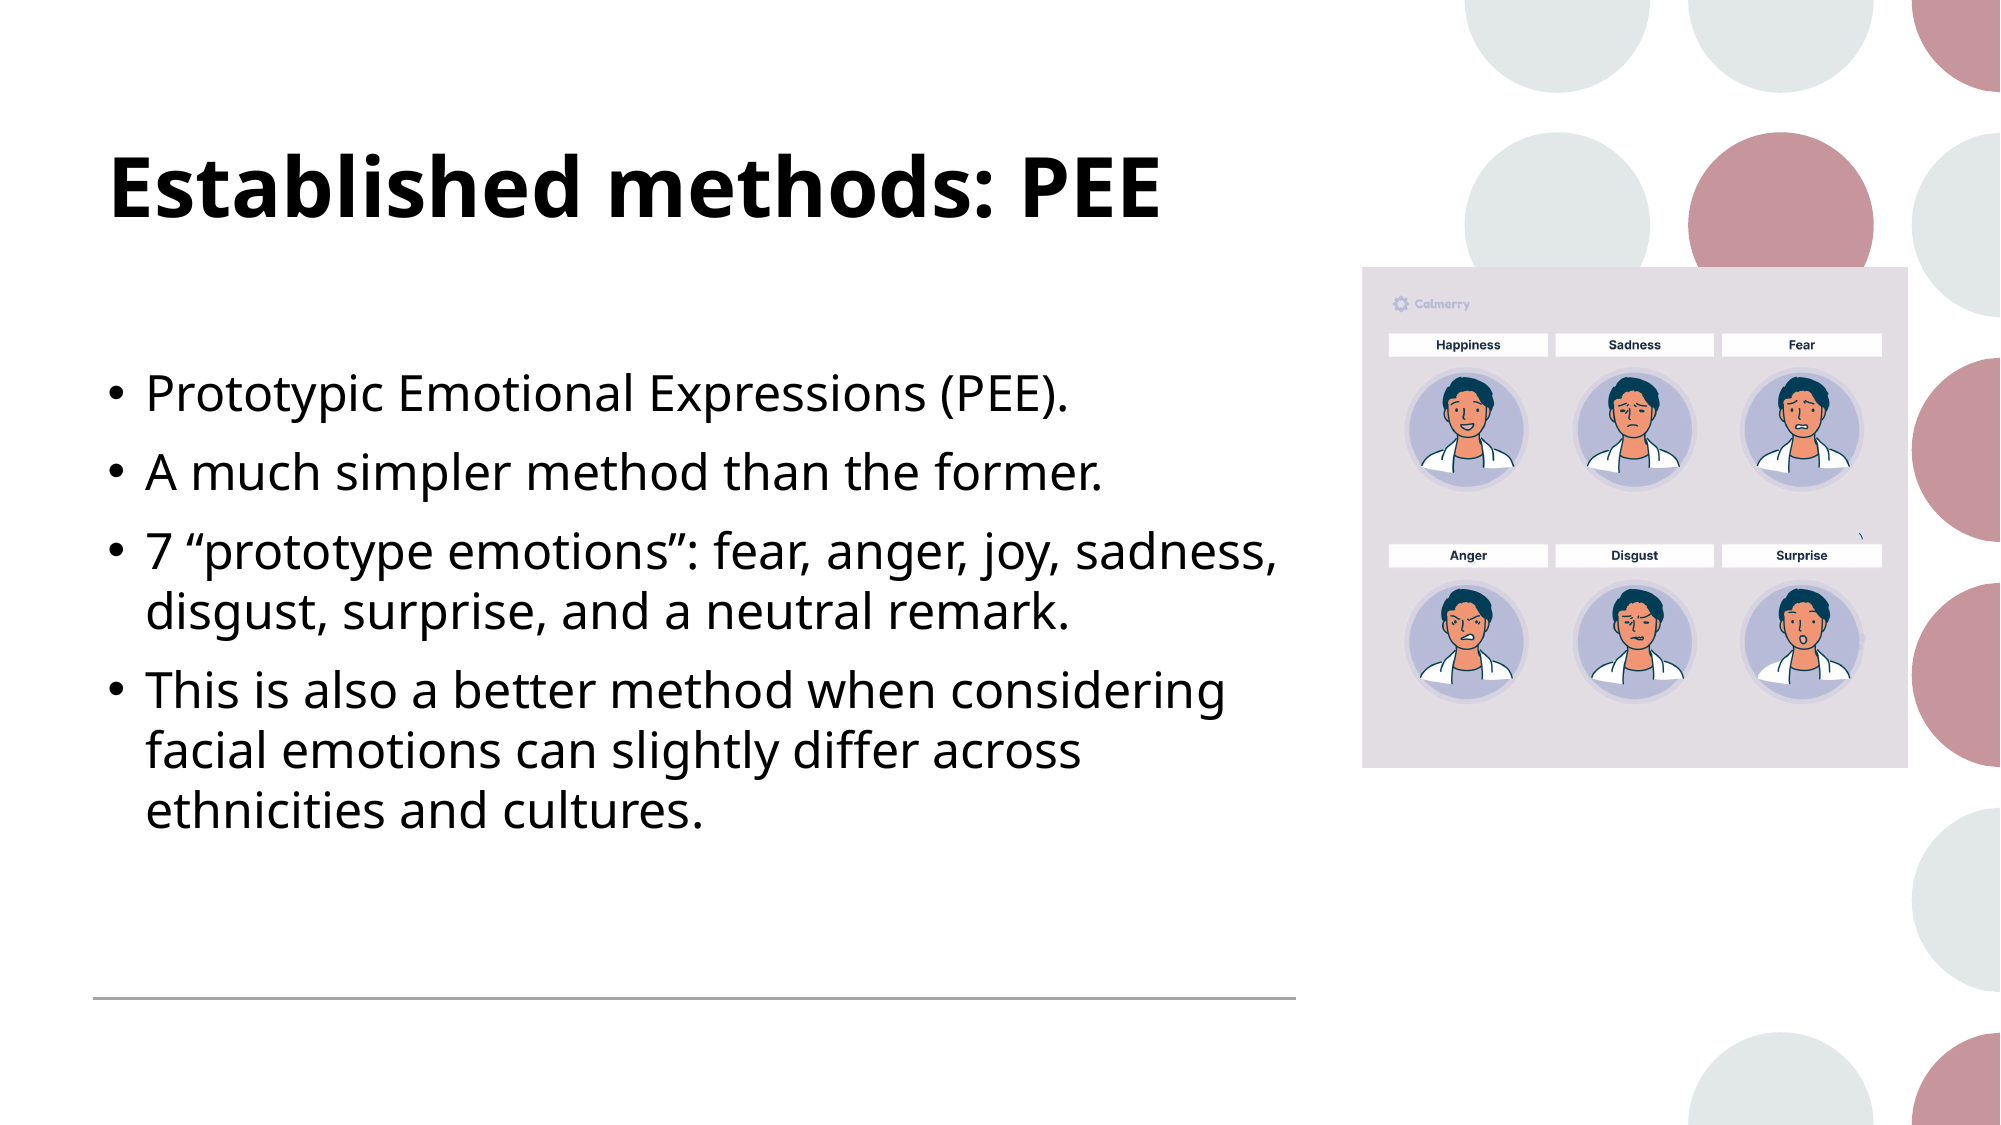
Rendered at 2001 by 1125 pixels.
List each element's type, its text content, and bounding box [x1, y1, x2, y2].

title Established methods: PEE [92, 126, 1297, 335]
picture [1362, 267, 1908, 768]
list Prototypic Emotional Expressions (PEE). A much simpler method than the former. 7 “prototype emotions”: fear, anger, joy, sadness, disgust, surprise, and a neutral remark. This is also a better method when considering facial emotions can slightly differ across ethnicities and cultures. [92, 354, 1297, 946]
